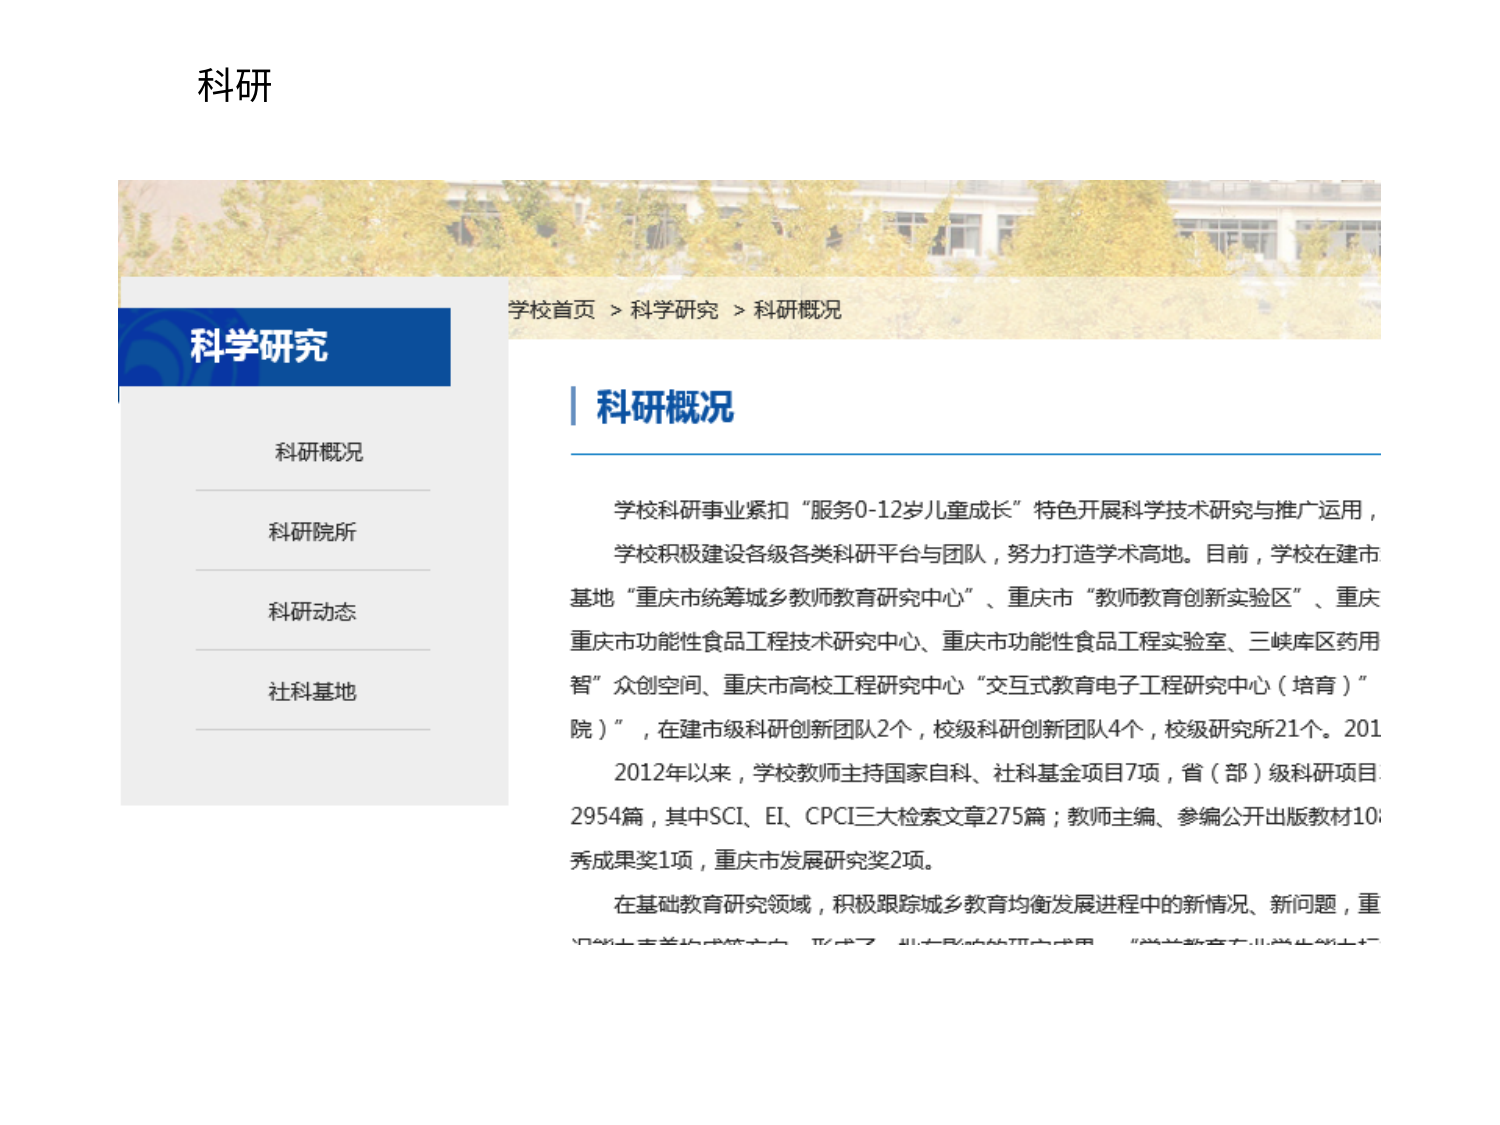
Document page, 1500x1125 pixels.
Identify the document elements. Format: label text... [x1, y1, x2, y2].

picture [118, 180, 1382, 945]
text_box 科研 [182, 54, 384, 115]
